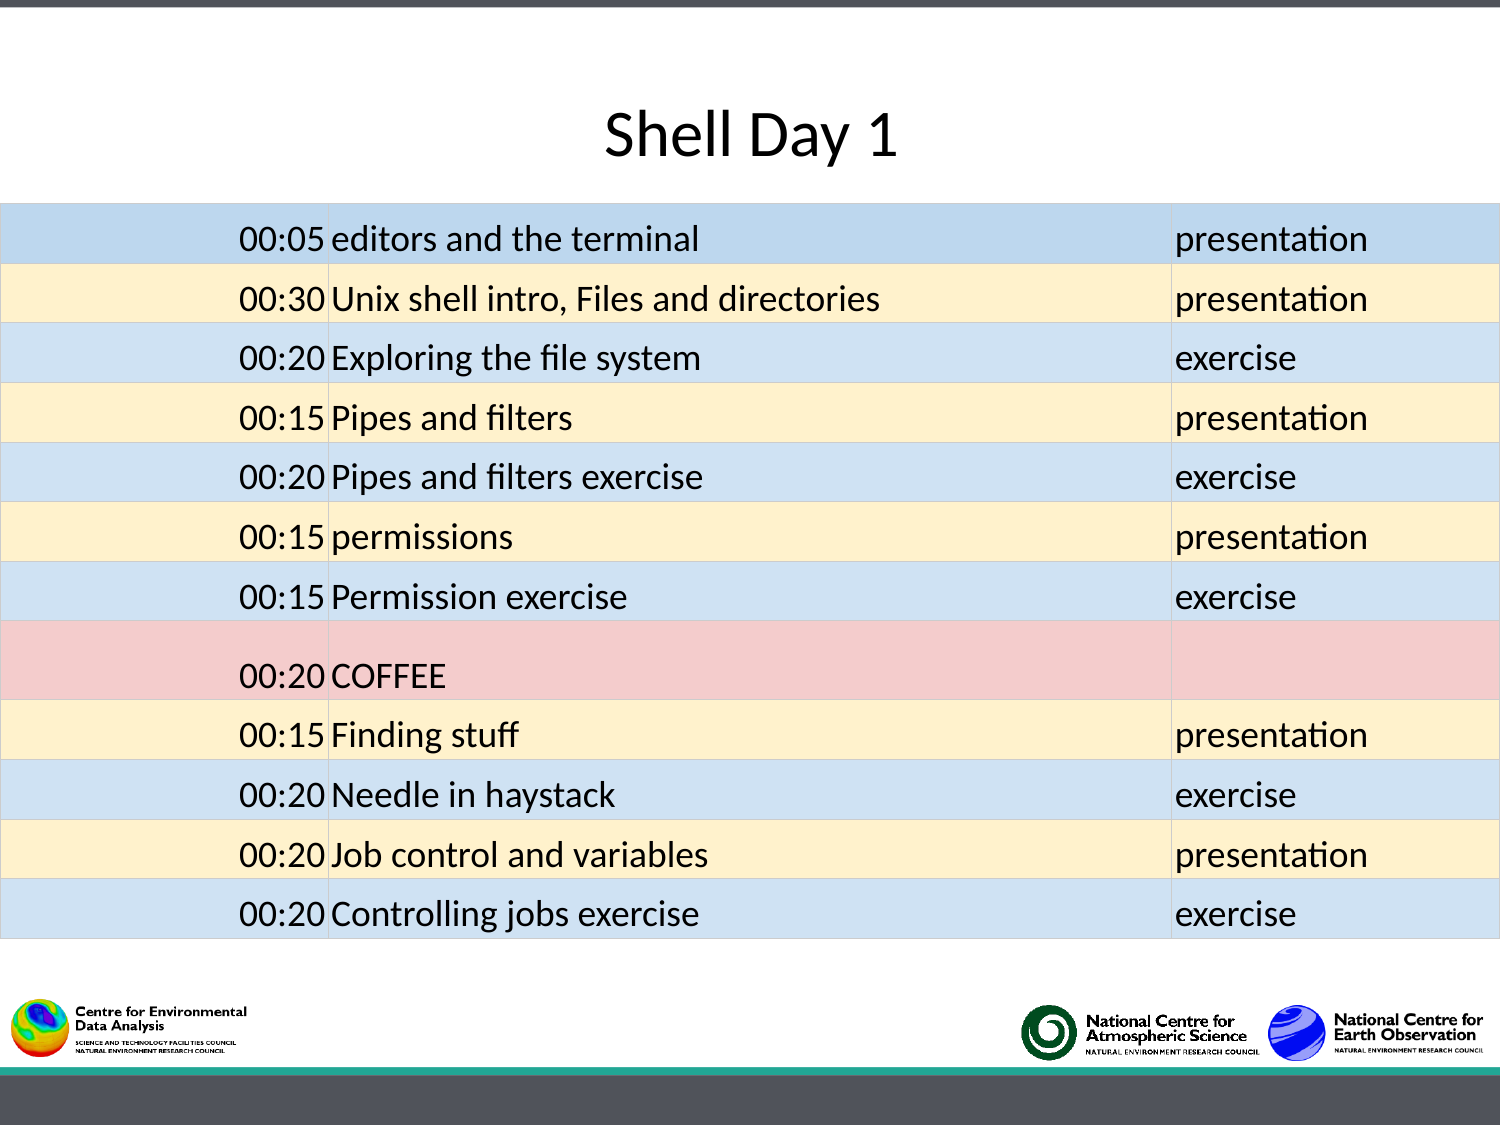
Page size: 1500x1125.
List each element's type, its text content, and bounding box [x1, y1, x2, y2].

table_cell exercise [1172, 562, 1499, 620]
table_cell 00:15 [1, 562, 328, 620]
table_cell 00:20 [1, 820, 328, 878]
table_cell presentation [1172, 383, 1499, 442]
table_cell Controlling jobs exercise [329, 879, 1171, 938]
table_cell 00:15 [1, 502, 328, 561]
table_cell presentation [1172, 264, 1499, 322]
title Shell Day 1 [61, 62, 1443, 203]
table_cell 00:20 [1, 621, 328, 699]
table_cell Pipes and filters exercise [329, 443, 1171, 501]
table_cell exercise [1172, 879, 1499, 938]
table_cell Job control and variables [329, 820, 1171, 878]
table_cell [1172, 621, 1499, 699]
table_cell presentation [1172, 820, 1499, 878]
table_cell Finding stuff [329, 700, 1171, 759]
table_cell exercise [1172, 760, 1499, 819]
table_cell permissions [329, 502, 1171, 561]
table_header editors and the terminal [329, 204, 1171, 263]
table_cell presentation [1172, 502, 1499, 561]
table_cell COFFEE [329, 621, 1171, 699]
picture [0, 939, 1500, 1125]
table_cell 00:20 [1, 879, 328, 938]
table_cell 00:20 [1, 323, 328, 382]
table_header presentation [1172, 204, 1499, 263]
table_cell Unix shell intro, Files and directories [329, 264, 1171, 322]
table_cell exercise [1172, 323, 1499, 382]
table_cell Pipes and filters [329, 383, 1171, 442]
table_cell presentation [1172, 700, 1499, 759]
table_cell Permission exercise [329, 562, 1171, 620]
table_cell 00:30 [1, 264, 328, 322]
table_cell Exploring the file system [329, 323, 1171, 382]
table_cell 00:20 [1, 443, 328, 501]
picture [0, 0, 1500, 203]
table_cell Needle in haystack [329, 760, 1171, 819]
table_cell exercise [1172, 443, 1499, 501]
table_cell 00:20 [1, 760, 328, 819]
table_cell 00:15 [1, 700, 328, 759]
table_header 00:05 [1, 204, 328, 263]
table_cell 00:15 [1, 383, 328, 442]
